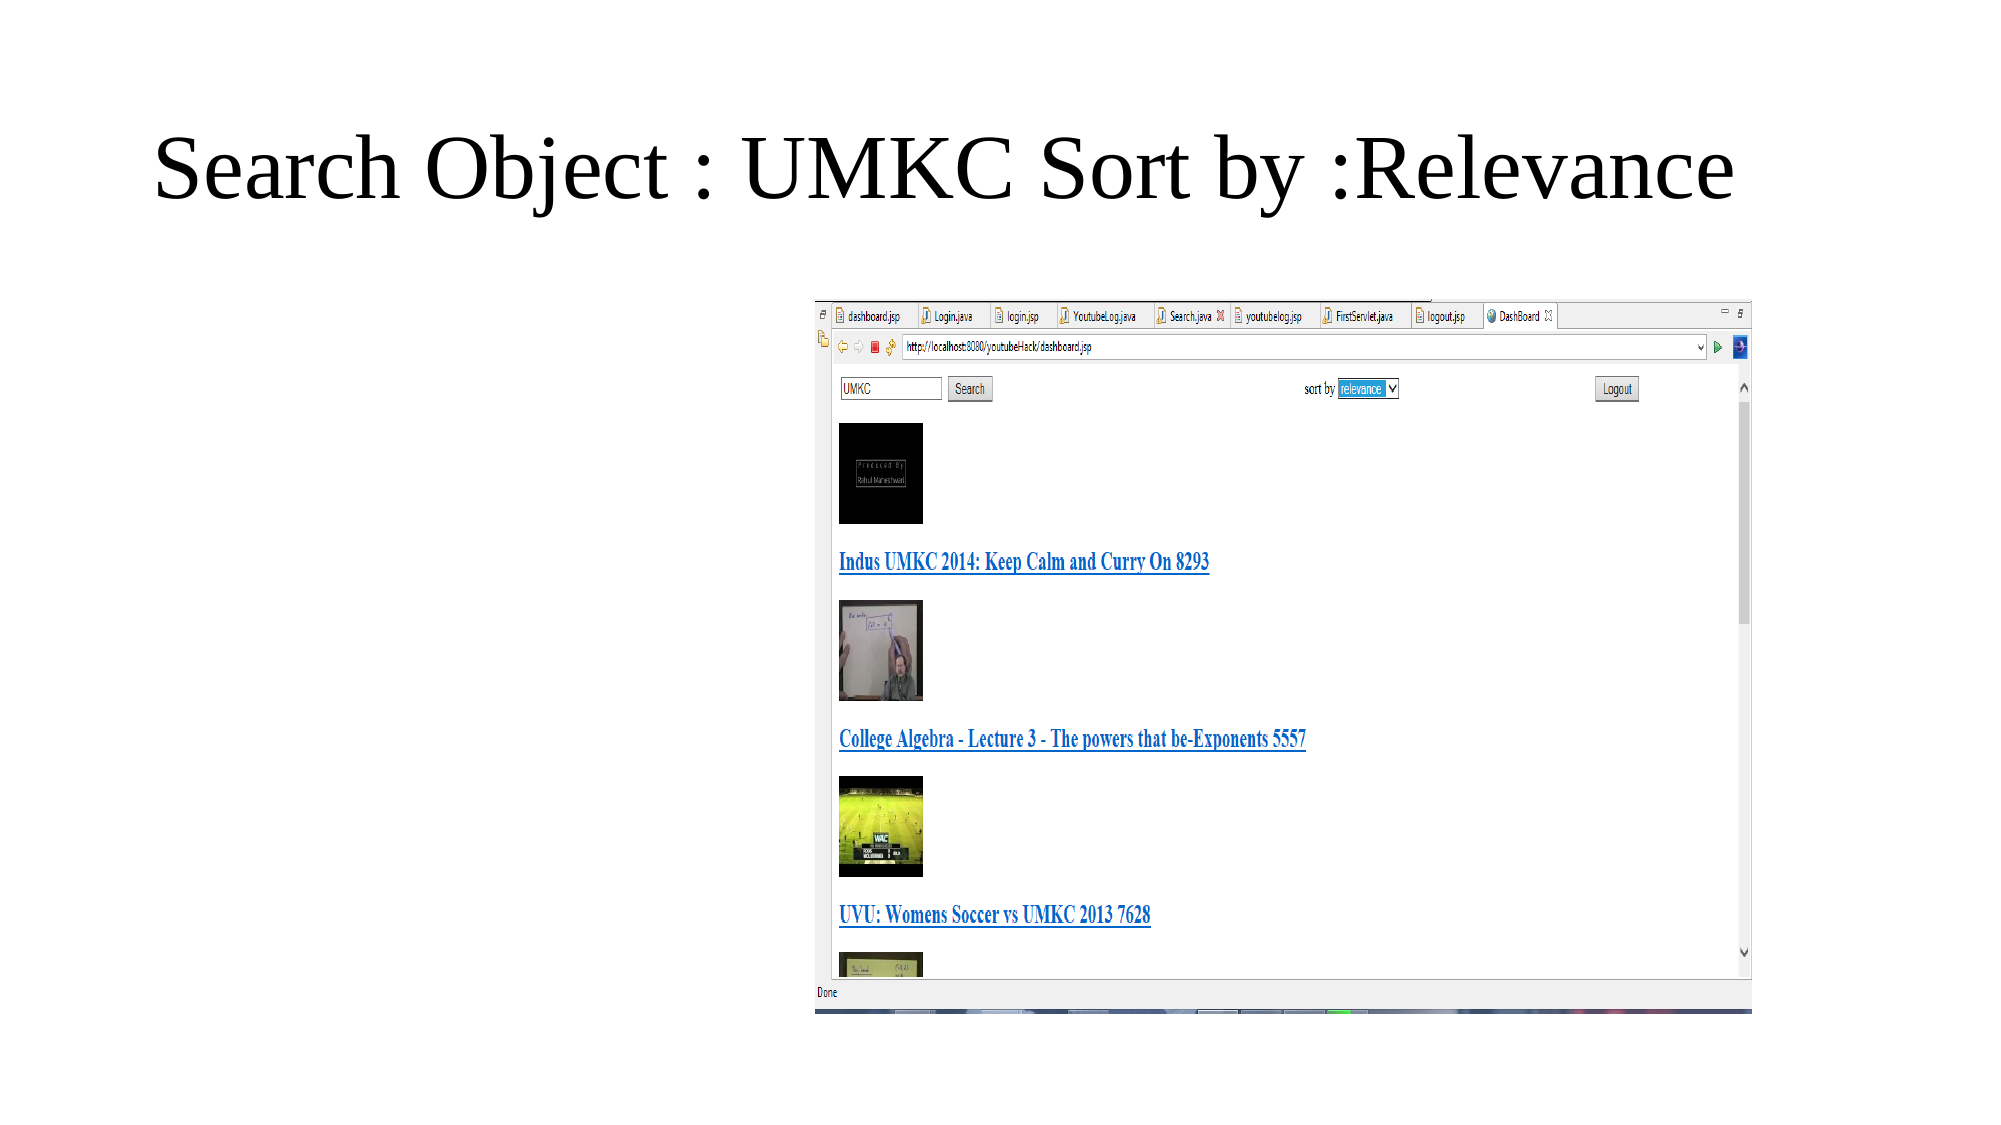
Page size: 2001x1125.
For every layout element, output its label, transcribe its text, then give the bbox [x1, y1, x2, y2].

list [815, 299, 1752, 1014]
title Search Object : UMKC Sort by :Relevance [137, 59, 1863, 278]
